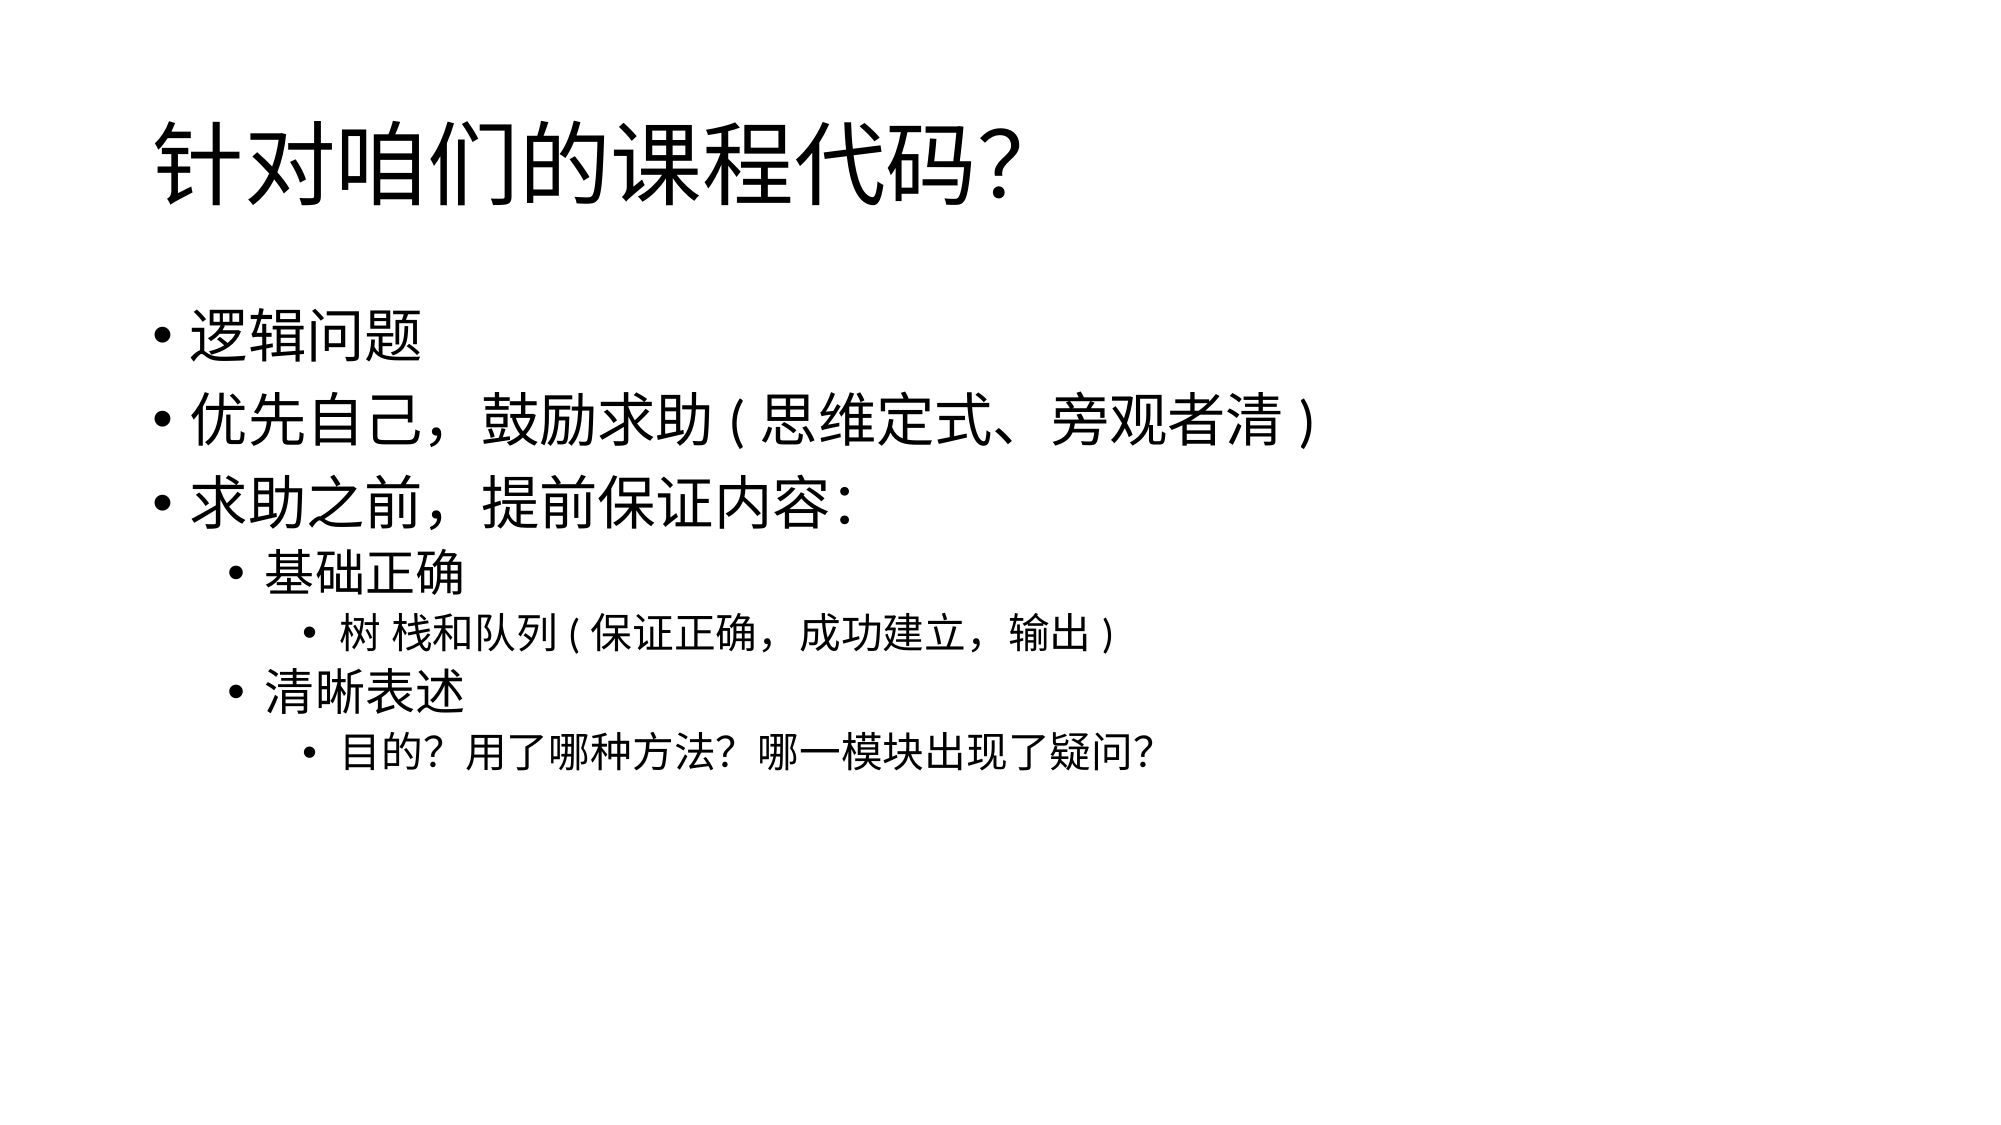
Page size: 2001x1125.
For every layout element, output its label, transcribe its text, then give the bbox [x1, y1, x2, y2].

title 针对咱们的课程代码？ [137, 59, 1863, 278]
list 逻辑问题 优先自己，鼓励求助(思维定式、旁观者清) 求助之前，提前保证内容： 基础正确 树 栈和队列(保证正确，成功建立，输出) 清晰表述 目的？用了哪种方法？哪一模块出现了疑问？ [137, 299, 1863, 1014]
